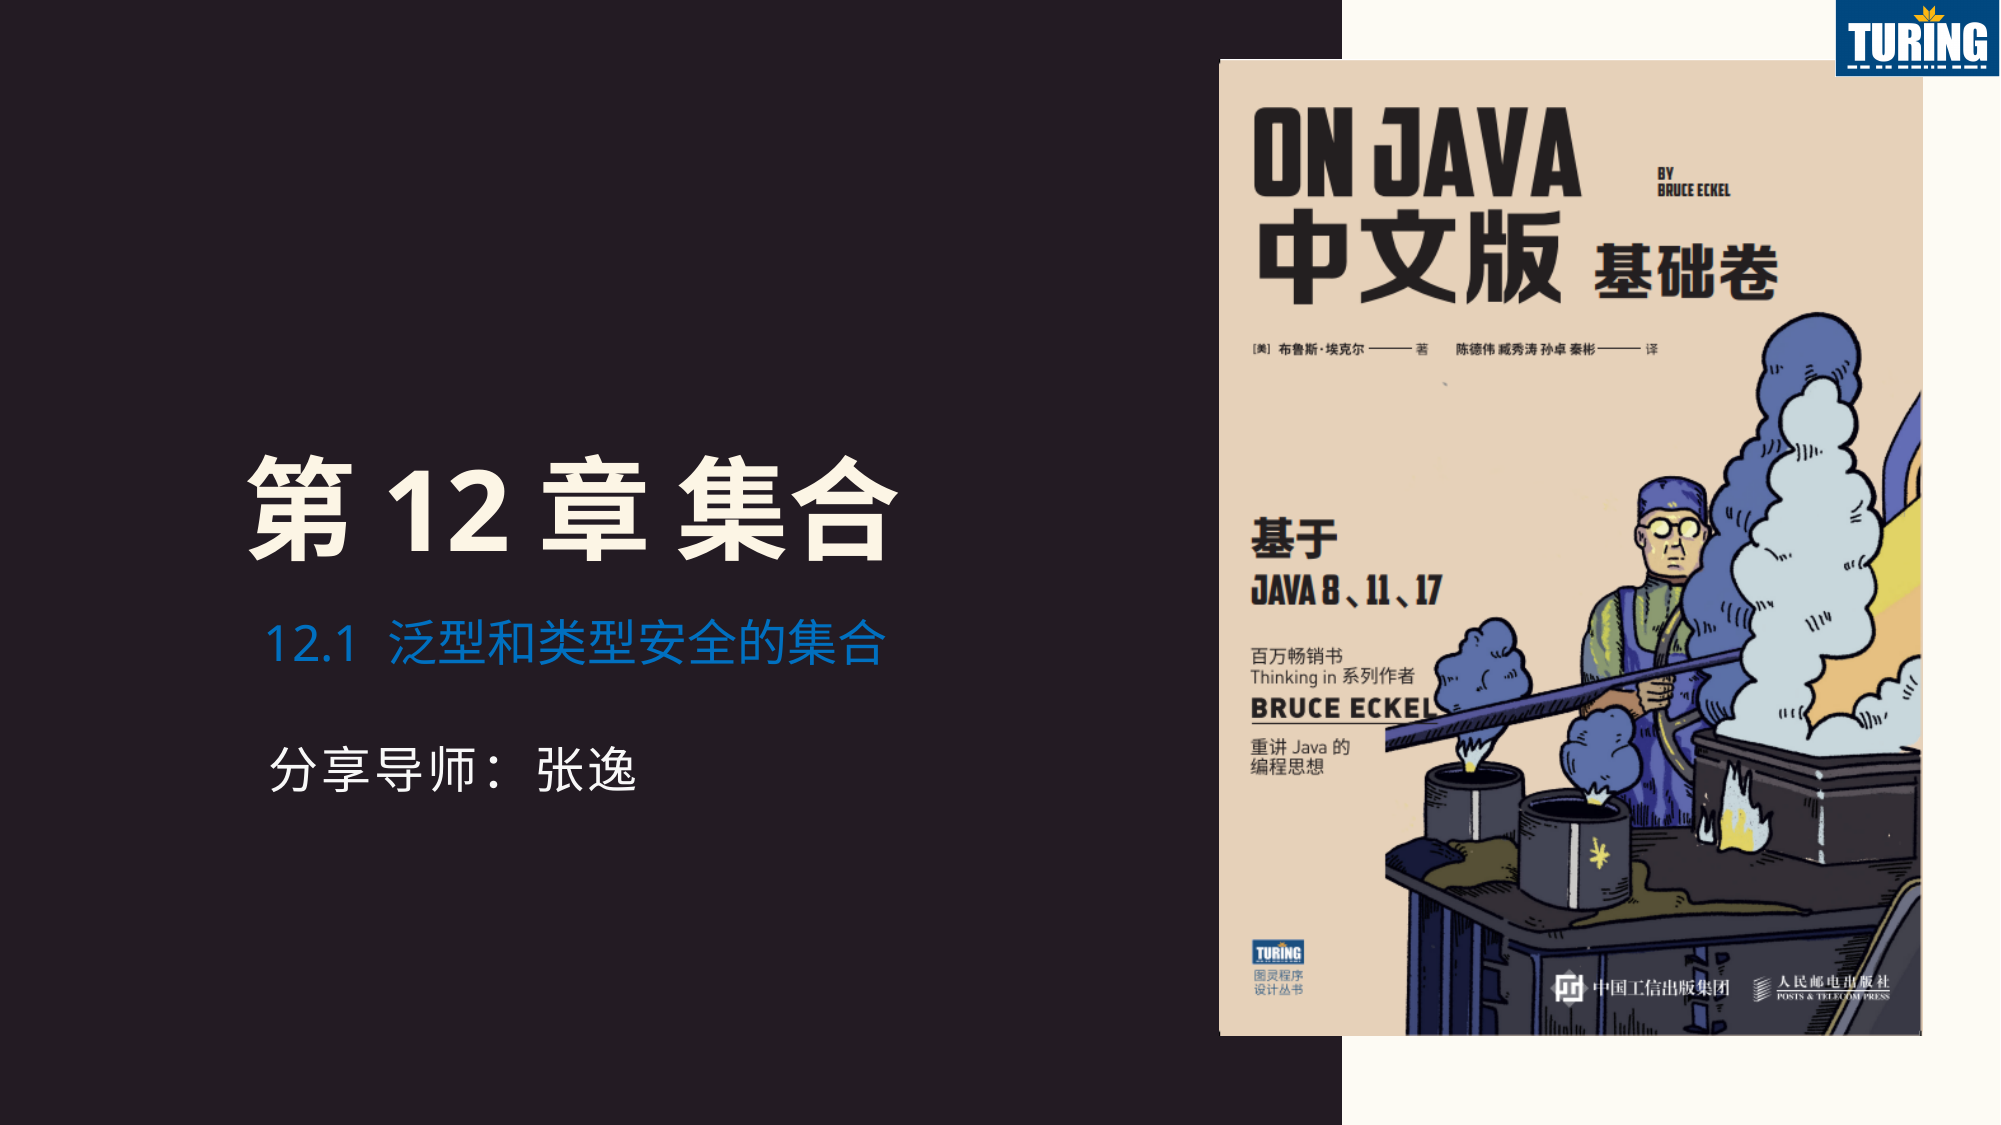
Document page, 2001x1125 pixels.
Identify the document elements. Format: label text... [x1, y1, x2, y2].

picture [1218, 0, 2000, 1036]
text_box 第12章 集合 [228, 431, 917, 582]
text_box [0, 0, 1342, 1125]
text_box 分享导师：张逸 [253, 701, 779, 762]
text_box 12.1 泛型和类型安全的集合 [248, 604, 903, 679]
